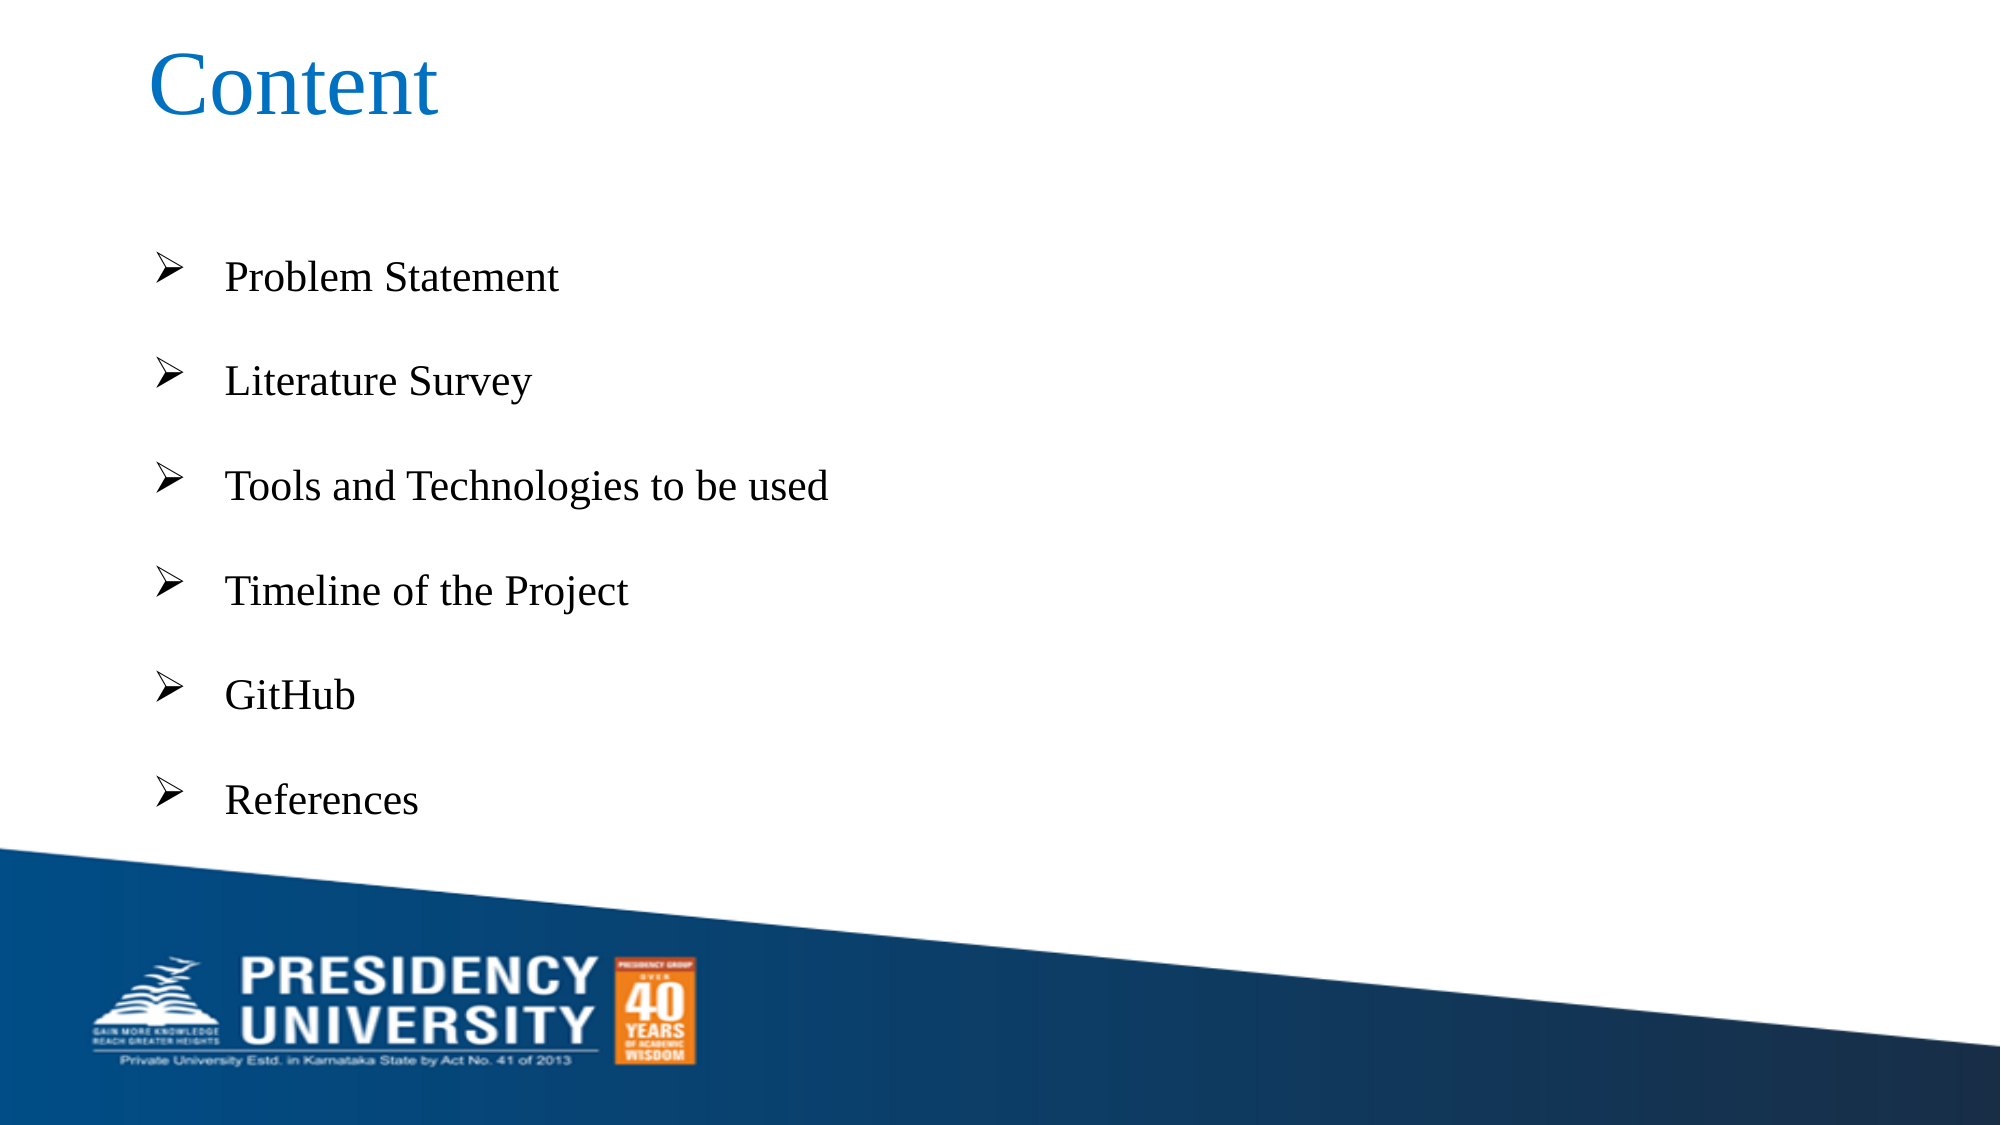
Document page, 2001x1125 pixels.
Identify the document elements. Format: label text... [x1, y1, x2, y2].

title Content [133, 45, 1884, 125]
list Problem Statement Literature Survey Tools and Technologies to be used Timeline of the Project GitHub References [133, 187, 1884, 832]
picture [0, 845, 2000, 1125]
